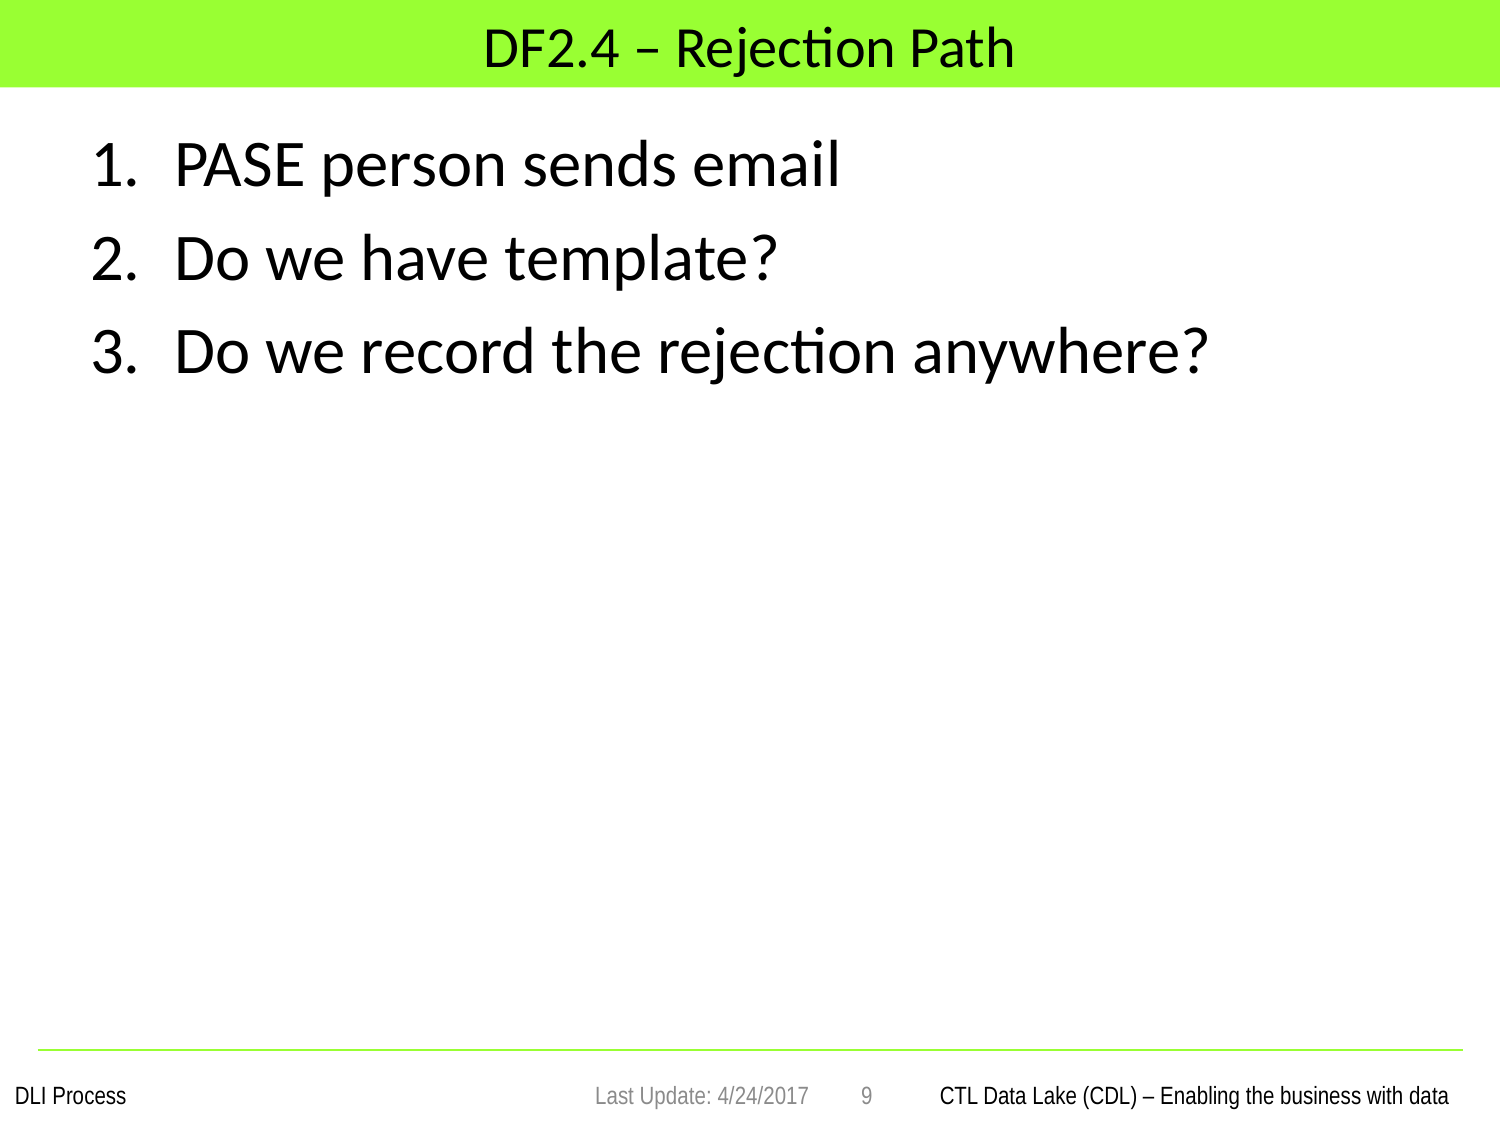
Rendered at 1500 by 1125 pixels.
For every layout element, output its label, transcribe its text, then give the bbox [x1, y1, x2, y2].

list PASE person sends email Do we have template? Do we record the rejection anywhere? [74, 112, 1500, 1026]
slide_number 9 [825, 1065, 888, 1125]
title DF2.4 – Rejection Path [0, 0, 1500, 88]
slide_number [537, 1065, 825, 1125]
